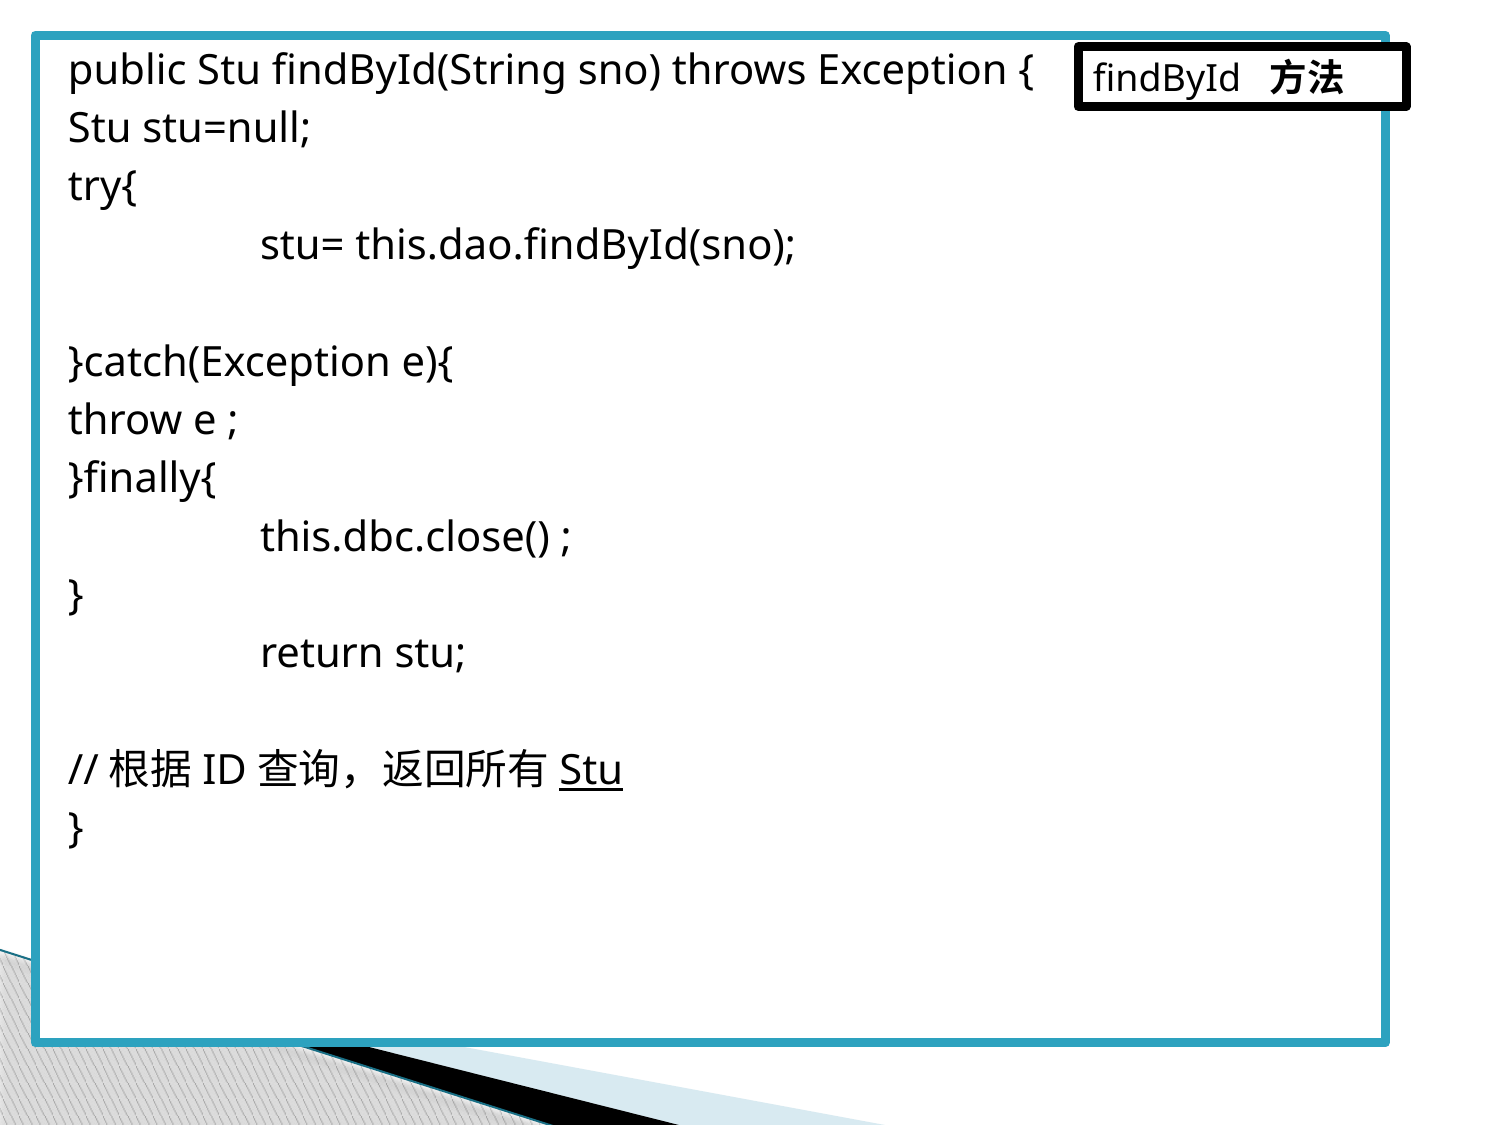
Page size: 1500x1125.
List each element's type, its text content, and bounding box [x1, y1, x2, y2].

text_box findById 方法 [1074, 42, 1411, 111]
list public Stu findById(String sno) throws Exception { Stu stu=null; try{ stu= this.dao.findById(sno); }catch(Exception e){ throw e ; }finally{ this.dbc.close() ; } return stu; //根据ID查询，返回所有Stu } [31, 31, 1390, 1047]
